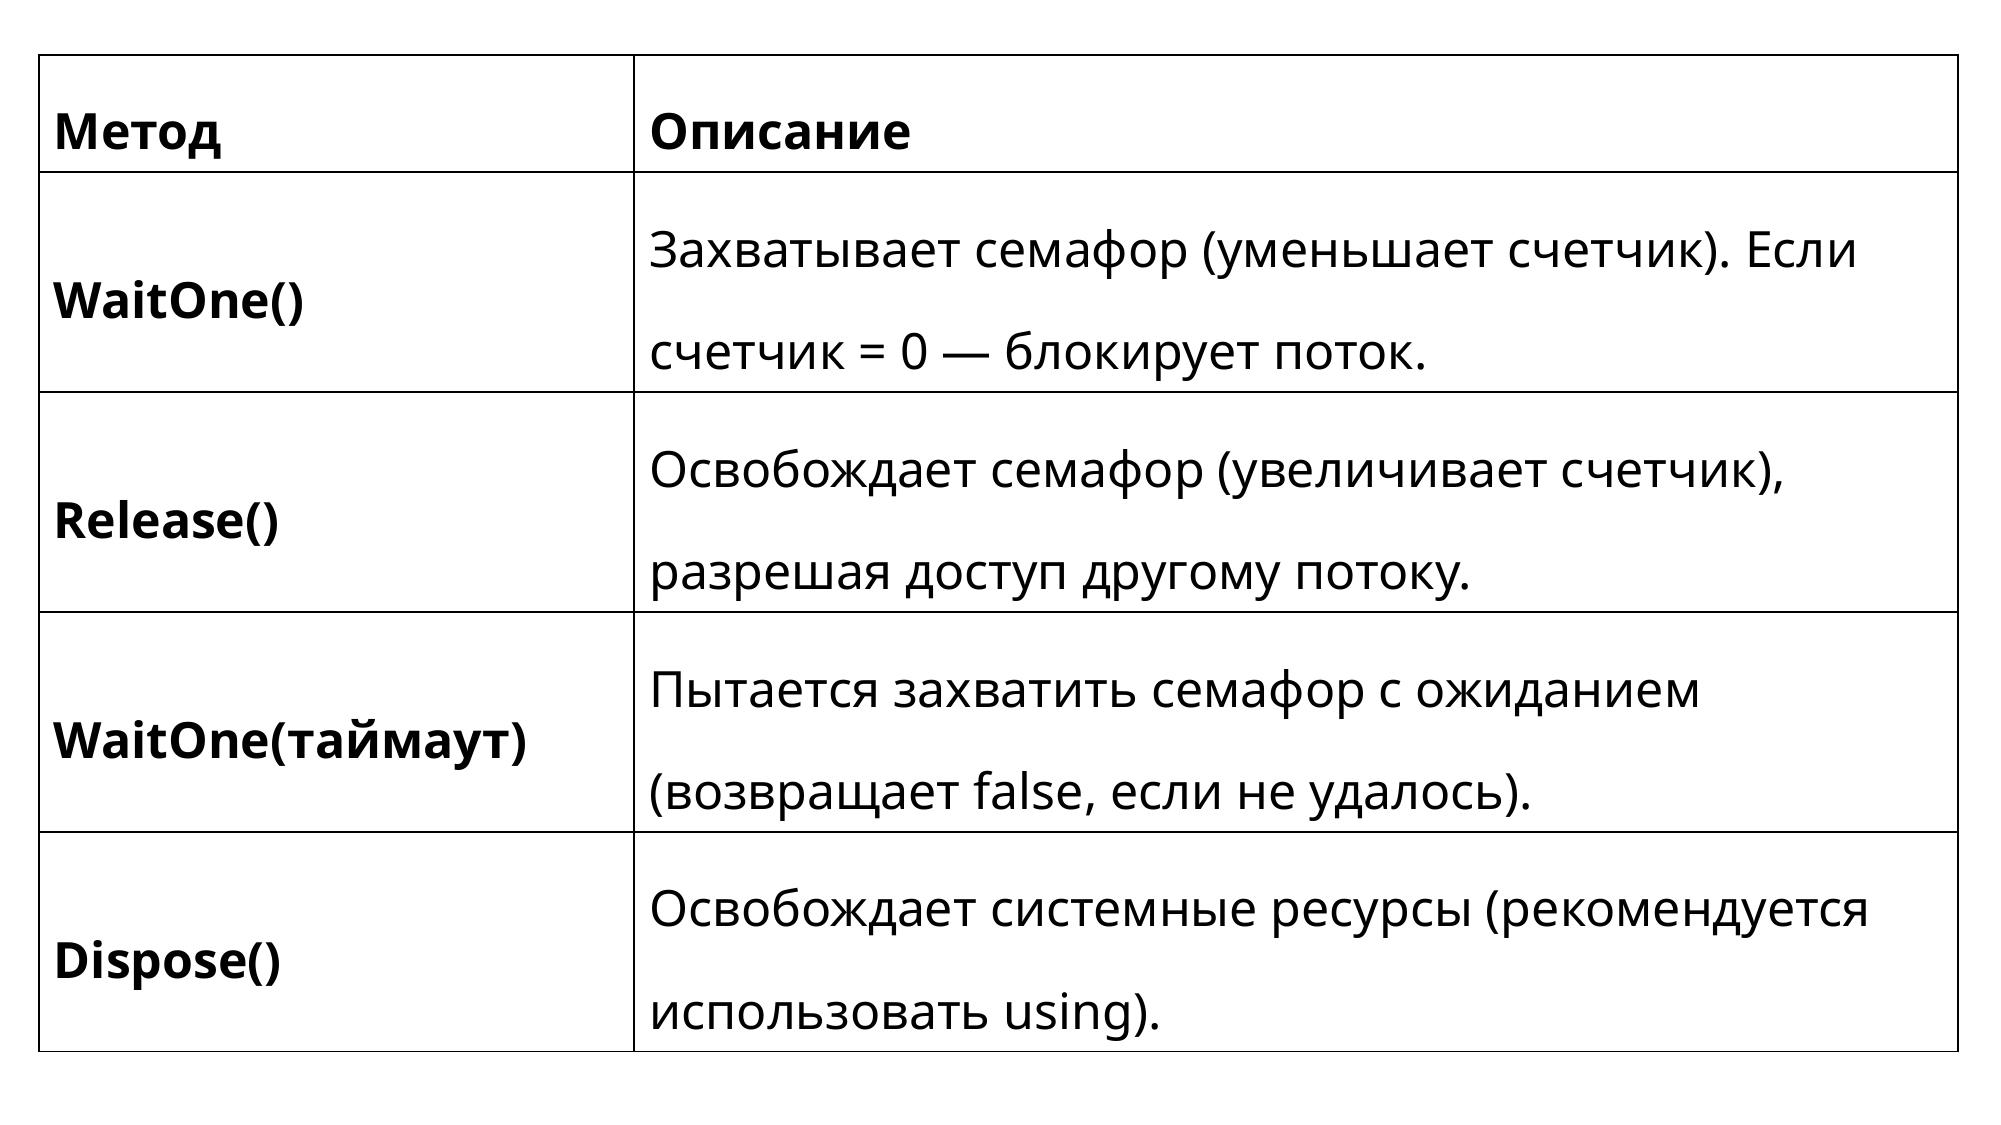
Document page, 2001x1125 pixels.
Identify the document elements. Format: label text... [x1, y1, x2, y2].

table_header Метод [40, 56, 633, 171]
table_cell Release() [40, 393, 633, 611]
table_cell Dispose() [40, 833, 633, 1051]
table_cell Освобождает семафор (увеличивает счетчик), разрешая доступ другому потоку. [635, 393, 1957, 611]
table_cell WaitOne() [40, 173, 633, 391]
table_header Описание [635, 56, 1957, 171]
table_cell Пытается захватить семафор с ожиданием (возвращает false, если не удалось). [635, 613, 1957, 831]
table_cell Освобождает системные ресурсы (рекомендуется использовать using). [635, 833, 1957, 1051]
table_cell WaitOne(таймаут) [40, 613, 633, 831]
table_cell Захватывает семафор (уменьшает счетчик). Если счетчик = 0 — блокирует поток. [635, 173, 1957, 391]
